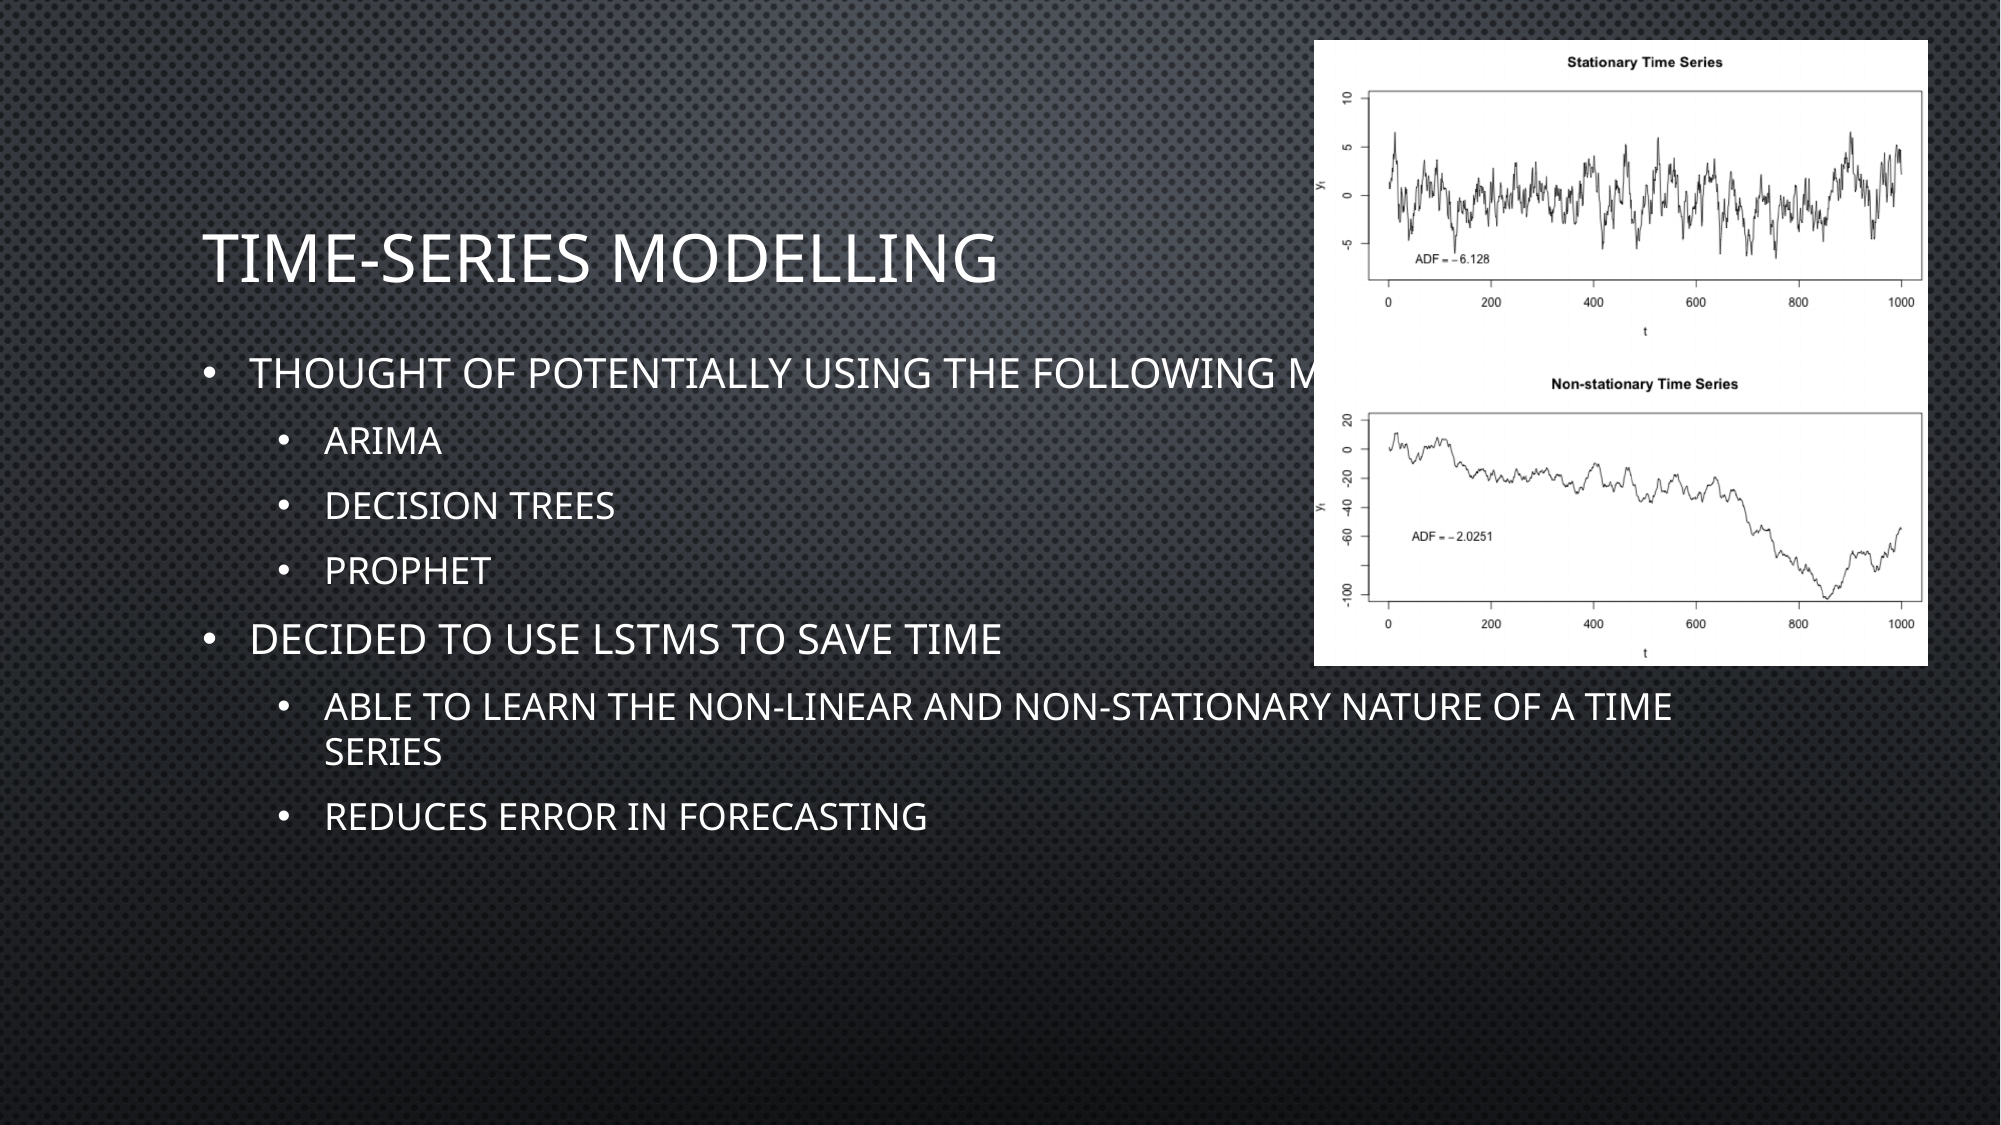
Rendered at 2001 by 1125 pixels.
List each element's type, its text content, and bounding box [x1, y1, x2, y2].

picture [1314, 40, 1928, 666]
list Thought of potentially using the following models ARIMA Decision trees Prophet Decided to use LSTMs to save time able to learn the non-linear and non-stationary nature of a time series reduces error in forecasting [187, 297, 1813, 958]
title Time-Series Modelling [187, 99, 1314, 297]
